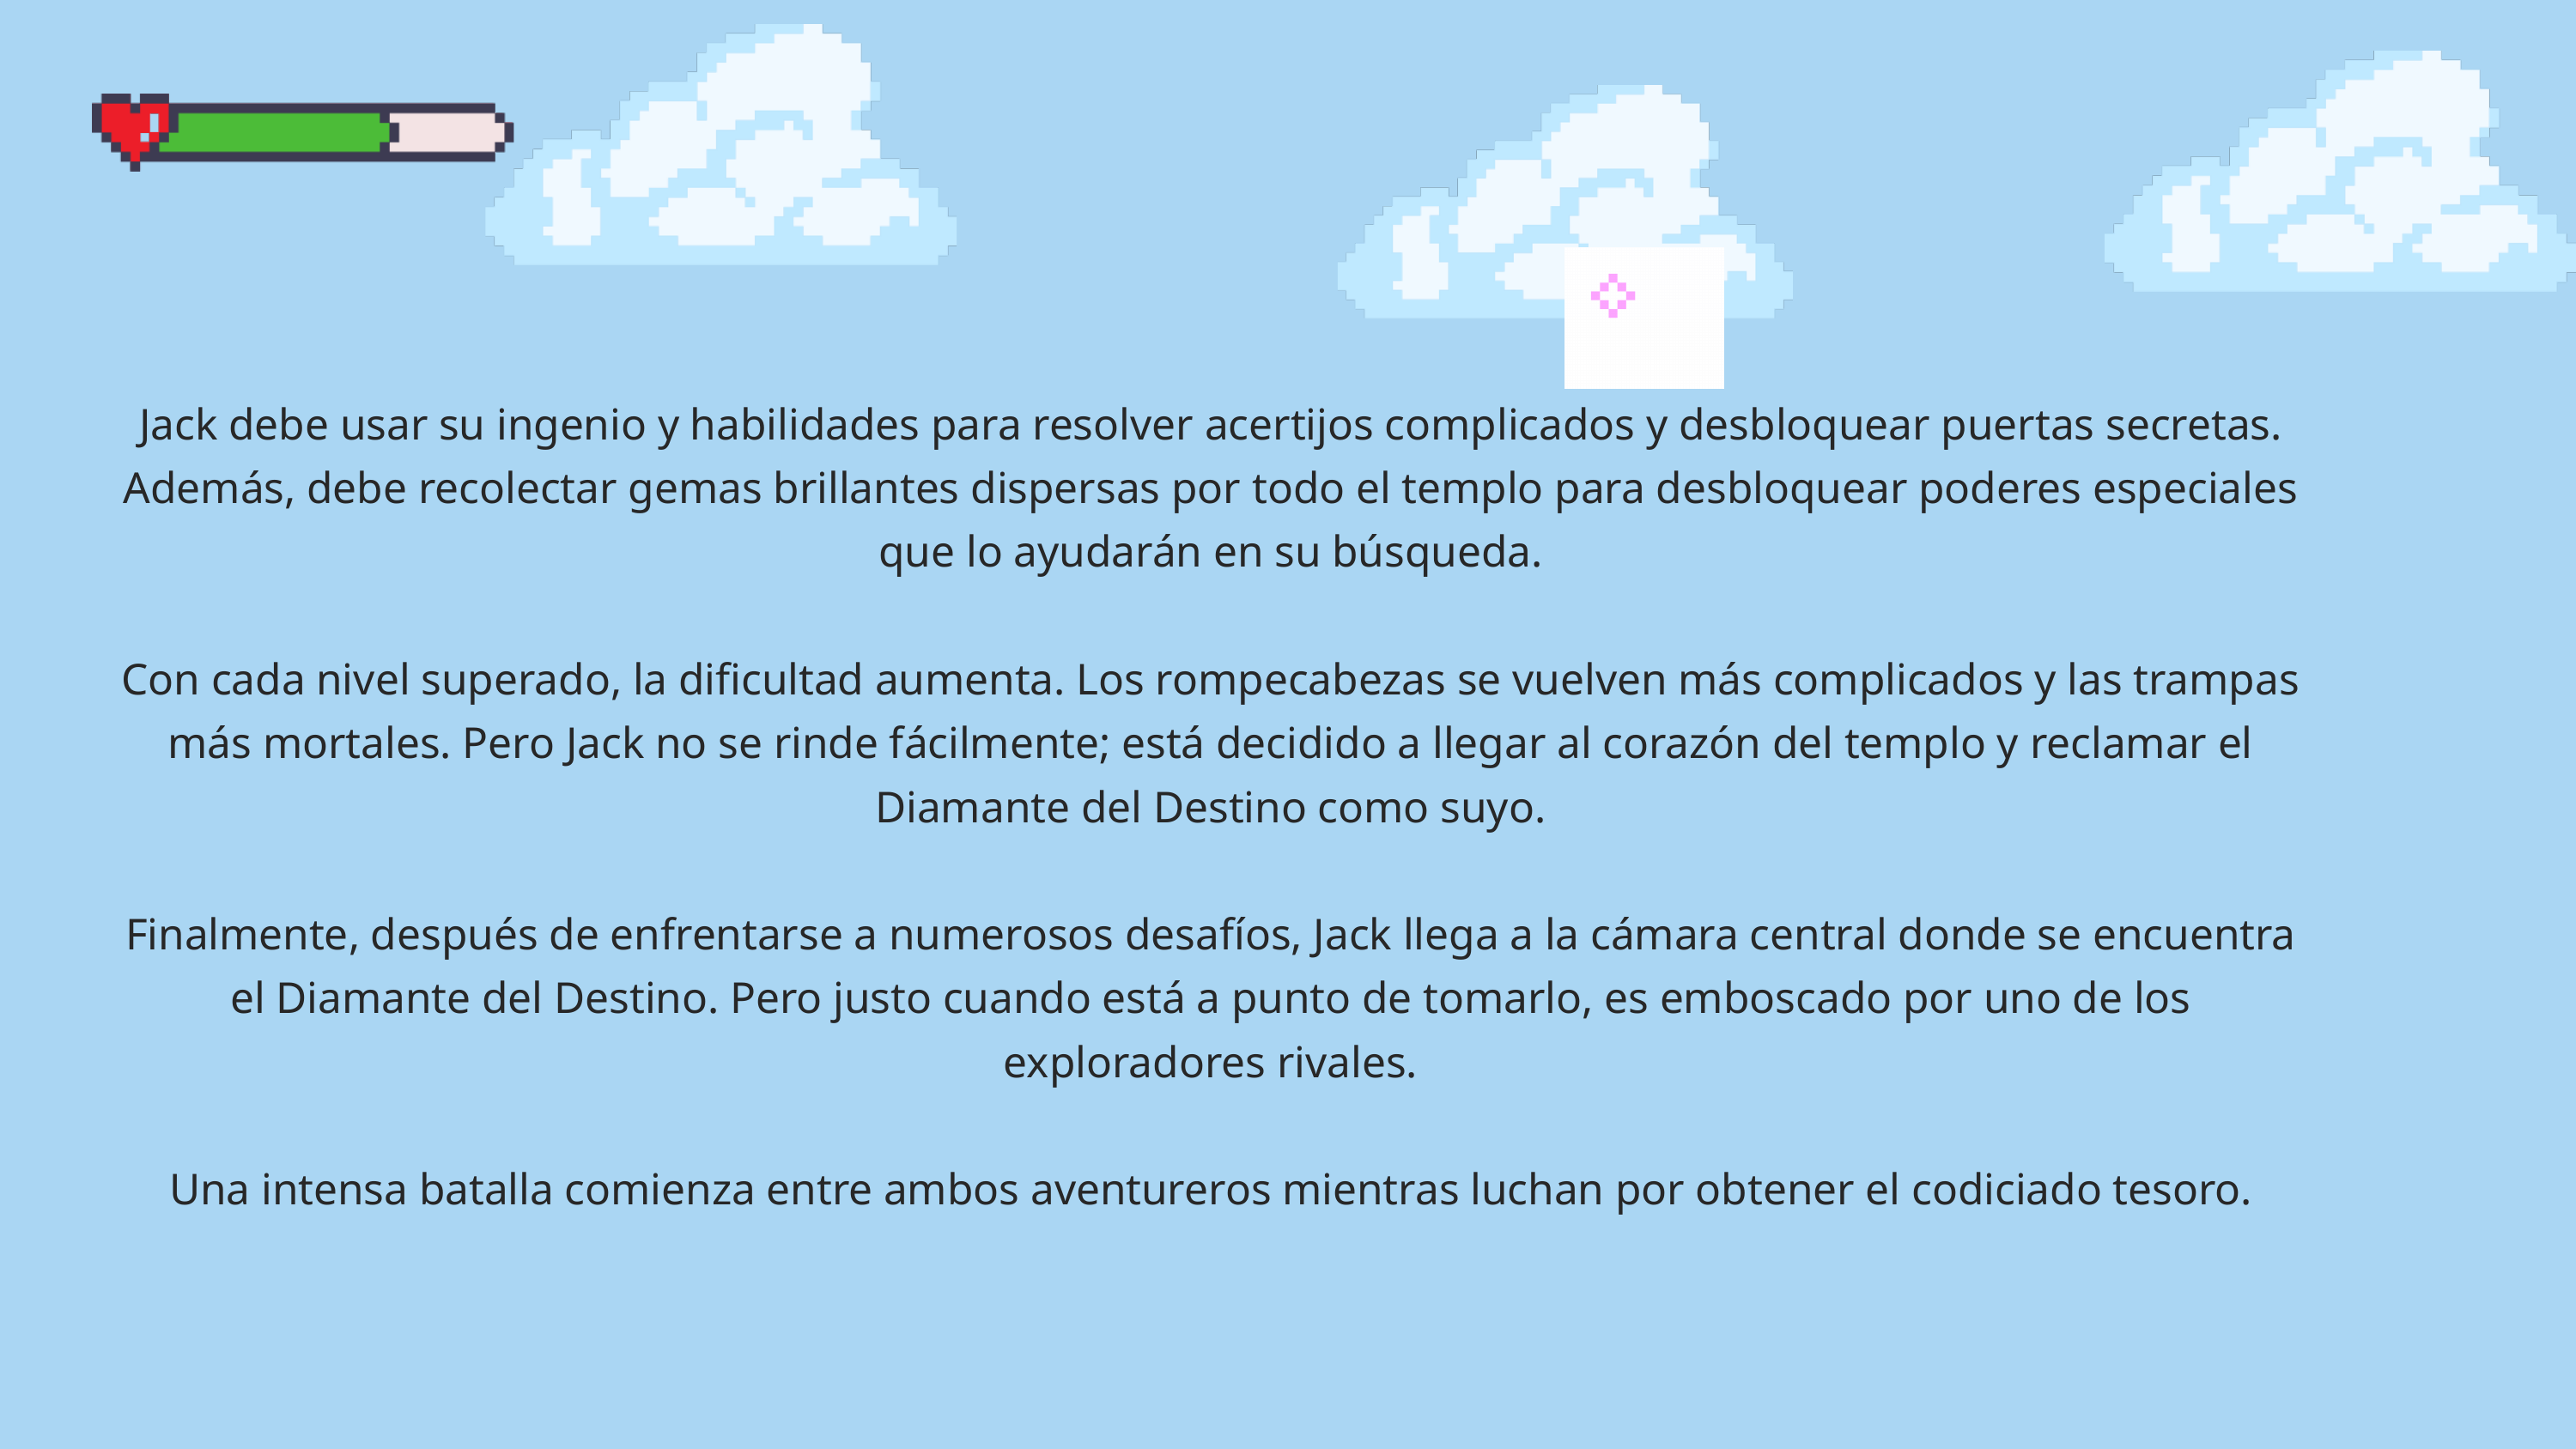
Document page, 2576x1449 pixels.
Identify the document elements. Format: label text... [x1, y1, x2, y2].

picture [1564, 247, 1724, 389]
text_box [485, 24, 957, 265]
text_box [2105, 51, 2576, 292]
text_box Jack debe usar su ingenio y habilidades para resolver acertijos complicados y desbloquear puertas secretas. Además, debe recolectar gemas brillantes dispersas por todo el templo para desbloquear poderes especiales que lo ayudarán en su búsqueda. Con cada nivel superado, la dificultad aumenta. Los rompecabezas se vuelven más complicados y las trampas más mortales. Pero Jack no se rinde fácilmente; está decidido a llegar al corazón del templo y reclamar el Diamante del Destino como suyo. Finalmente, después de enfrentarse a numerosos desafíos, Jack llega a la cámara central donde se encuentra el Diamante del Destino. Pero justo cuando está a punto de tomarlo, es emboscado por uno de los exploradores rivales. Una intensa batalla comienza entre ambos aventureros mientras luchan por obtener el codiciado tesoro. [106, 320, 2315, 1214]
text_box [1337, 85, 1793, 318]
text_box [92, 94, 485, 172]
